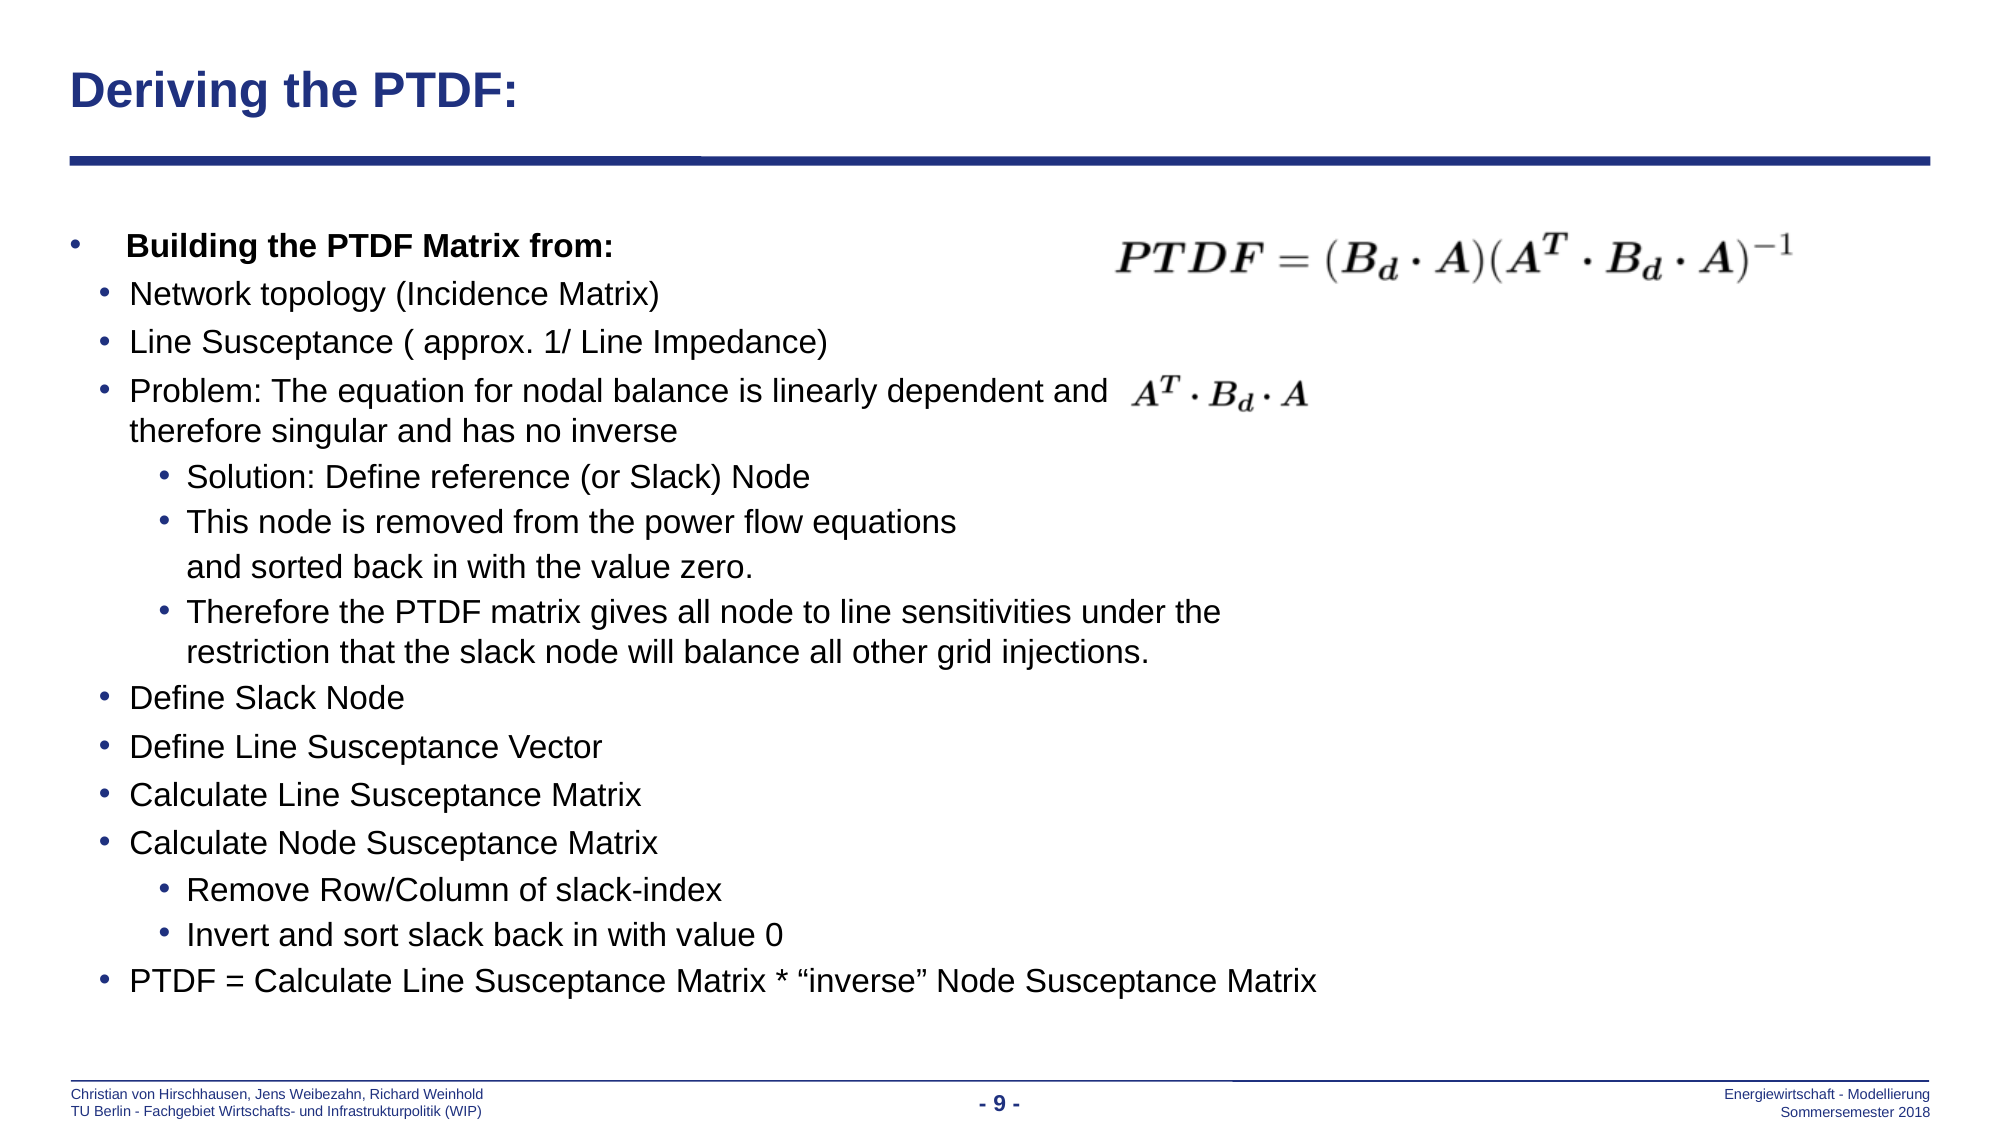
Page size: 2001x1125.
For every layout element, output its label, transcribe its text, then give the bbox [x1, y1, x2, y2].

list Building the PTDF Matrix from: Network topology (Incidence Matrix) Line Susceptance ( approx. 1/ Line Impedance) Problem: The equation for nodal balance is linearly dependent and is therefore singular and has no inverse Solution: Define reference (or Slack) Node This node is removed from the power flow equations and sorted back in with the value zero. Therefore the PTDF matrix gives all node to line sensitivities under the restriction that the slack node will balance all other grid injections. Define Slack Node Define Line Susceptance Vector Calculate Line Susceptance Matrix Calculate Node Susceptance Matrix Remove Row/Column of slack-index Invert and sort slack back in with value 0 PTDF = Calculate Line Susceptance Matrix * “inverse” Node Susceptance Matrix [69, 216, 1320, 1056]
title Deriving the PTDF: [69, 24, 1931, 150]
picture [1094, 200, 1817, 317]
picture [1129, 367, 1321, 419]
